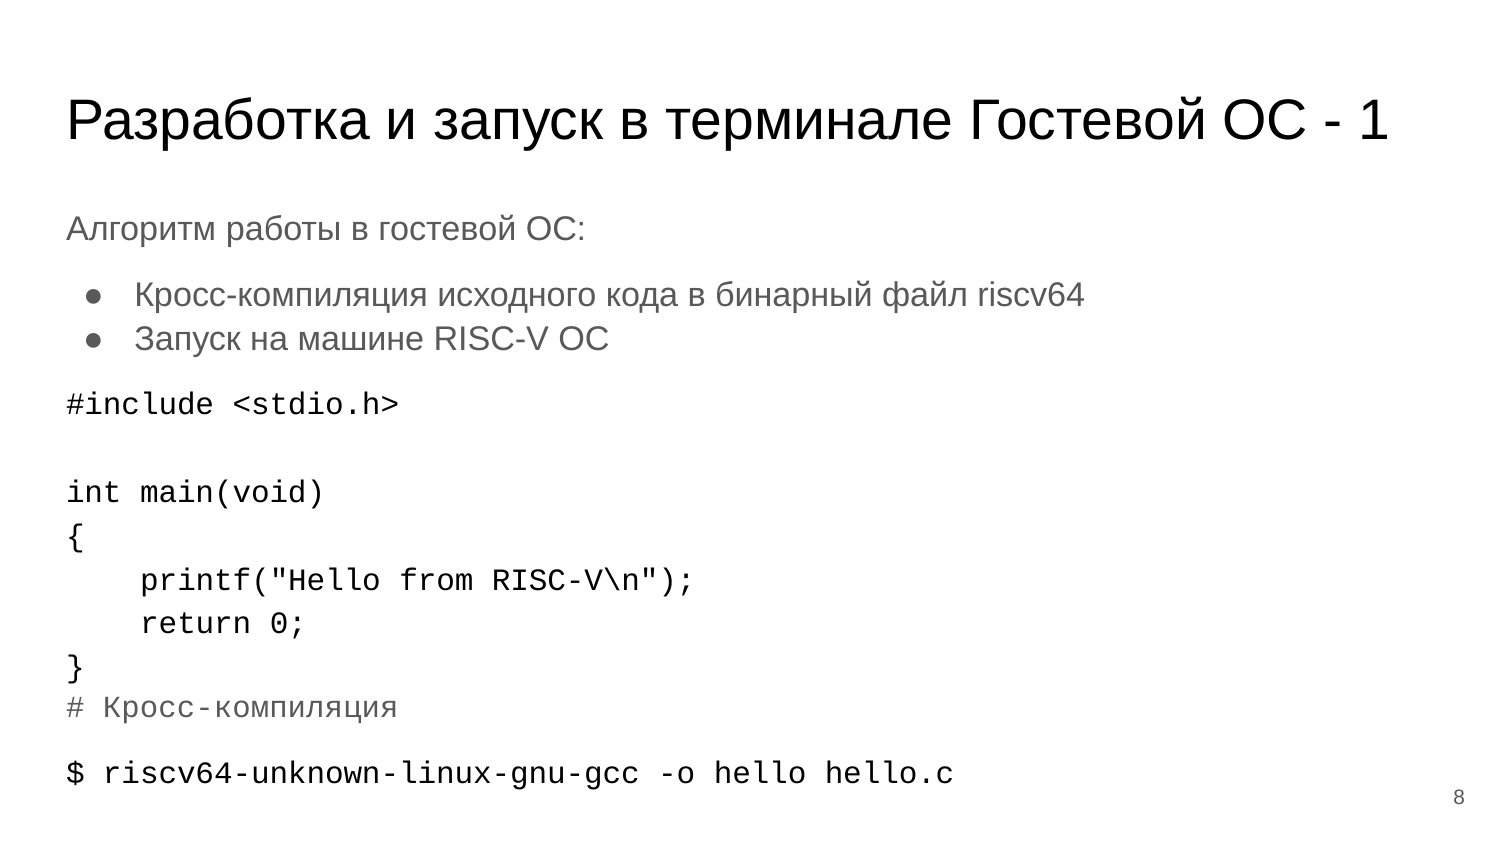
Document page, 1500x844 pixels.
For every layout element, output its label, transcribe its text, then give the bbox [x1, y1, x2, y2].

title Разработка и запуск в терминале Гостевой ОС - 1 [51, 72, 1449, 167]
list Алгоритм работы в гостевой ОС: Кросс-компиляция исходного кода в бинарный файл riscv64 Запуск на машине RISC-V ОС #include <stdio.h> int main(void) { printf("Hello from RISC-V\n"); return 0; } # Кросс-компиляция $ riscv64-unknown-linux-gnu-gcc -o hello hello.c [51, 189, 1449, 812]
slide_number ‹#› [1389, 764, 1480, 830]
